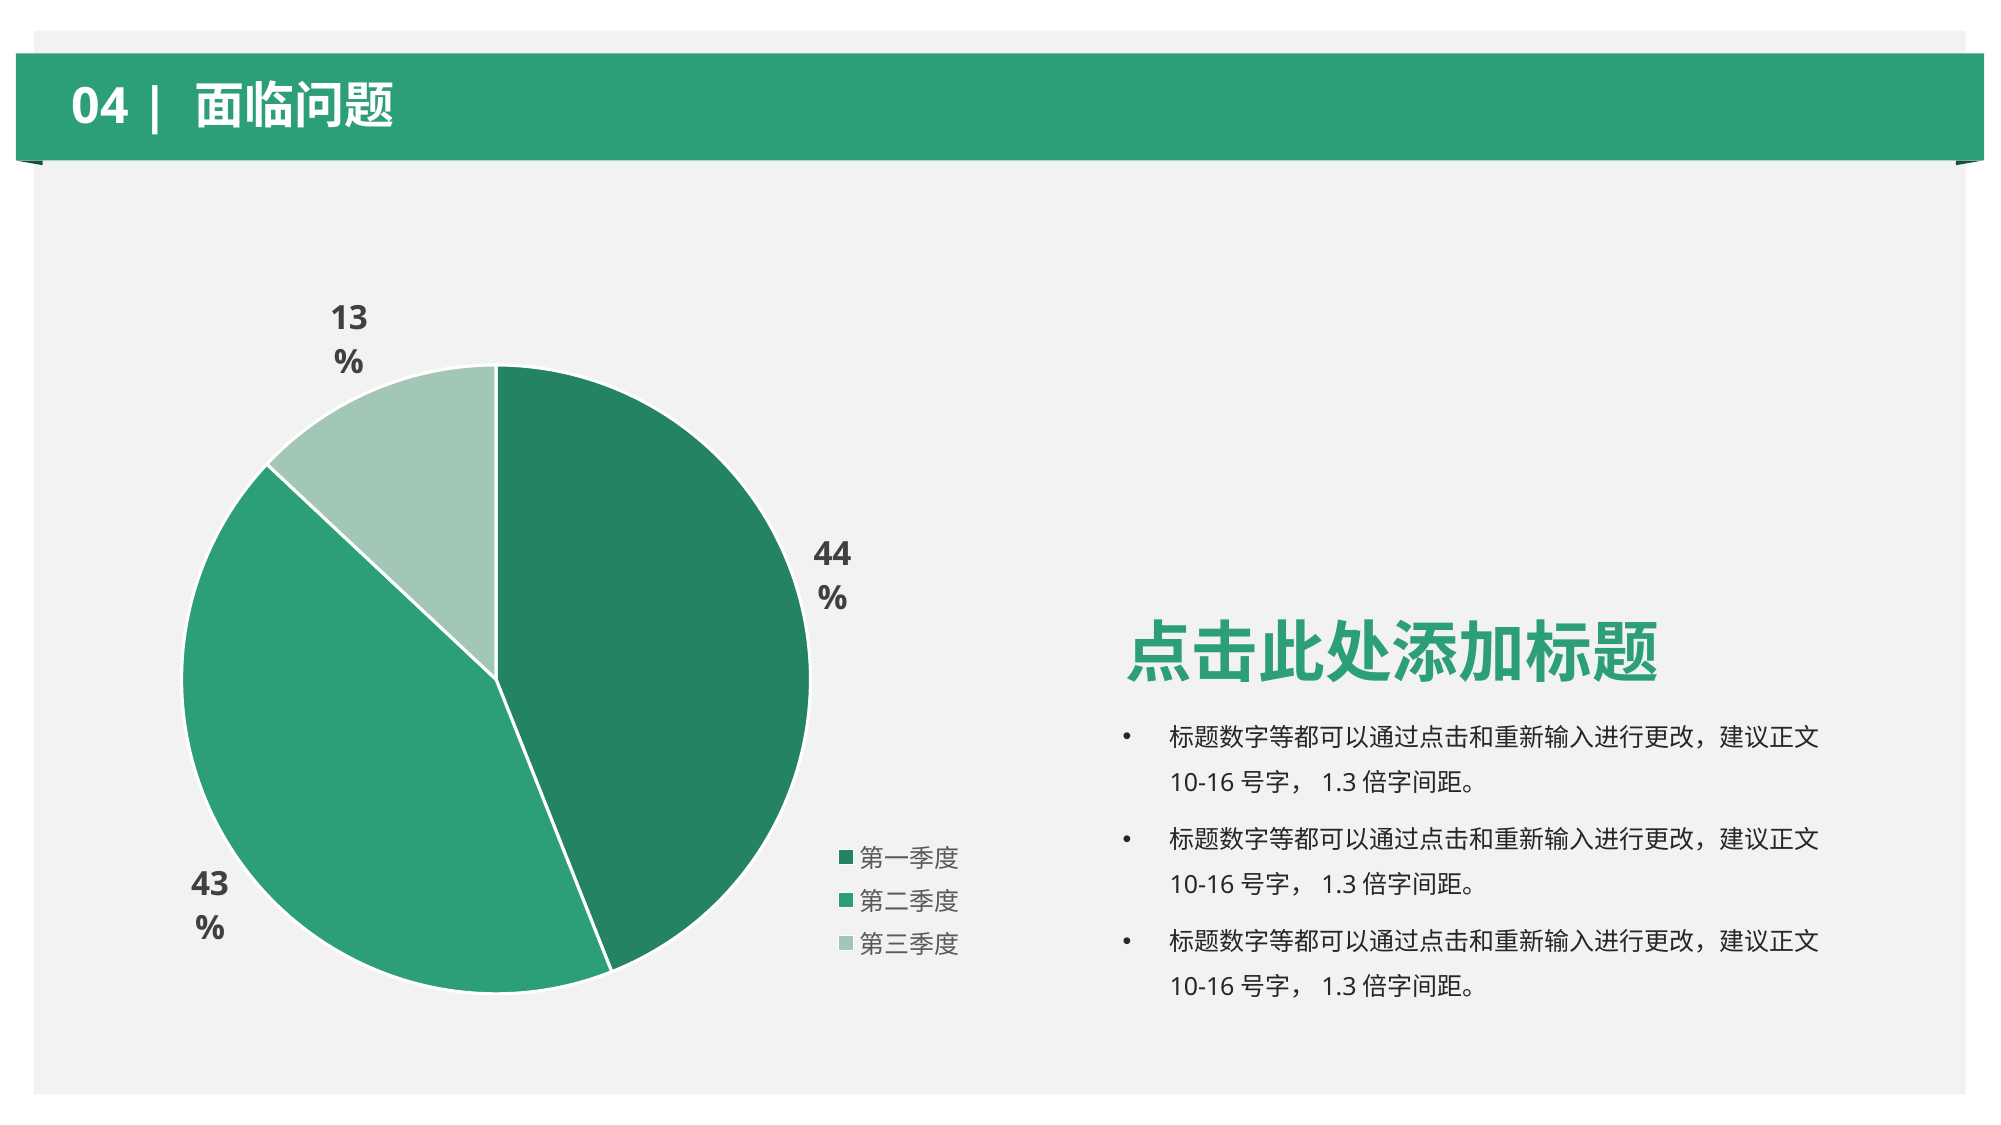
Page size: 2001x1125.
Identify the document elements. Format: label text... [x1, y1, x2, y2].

text_box 点击此处添加标题 [1110, 578, 1674, 698]
list 04 | 面临问题 [57, 68, 1935, 146]
chart [117, 261, 1052, 1060]
text_box 标题数字等都可以通过点击和重新输入进行更改，建议正文10-16号字，1.3倍字间距。 标题数字等都可以通过点击和重新输入进行更改，建议正文10-16号字，1.3倍字间距。 标题数字等都可以通过点击和重新输入进行更改，建议正文10-16号字，1.3倍字间距。 [1107, 698, 1844, 1009]
